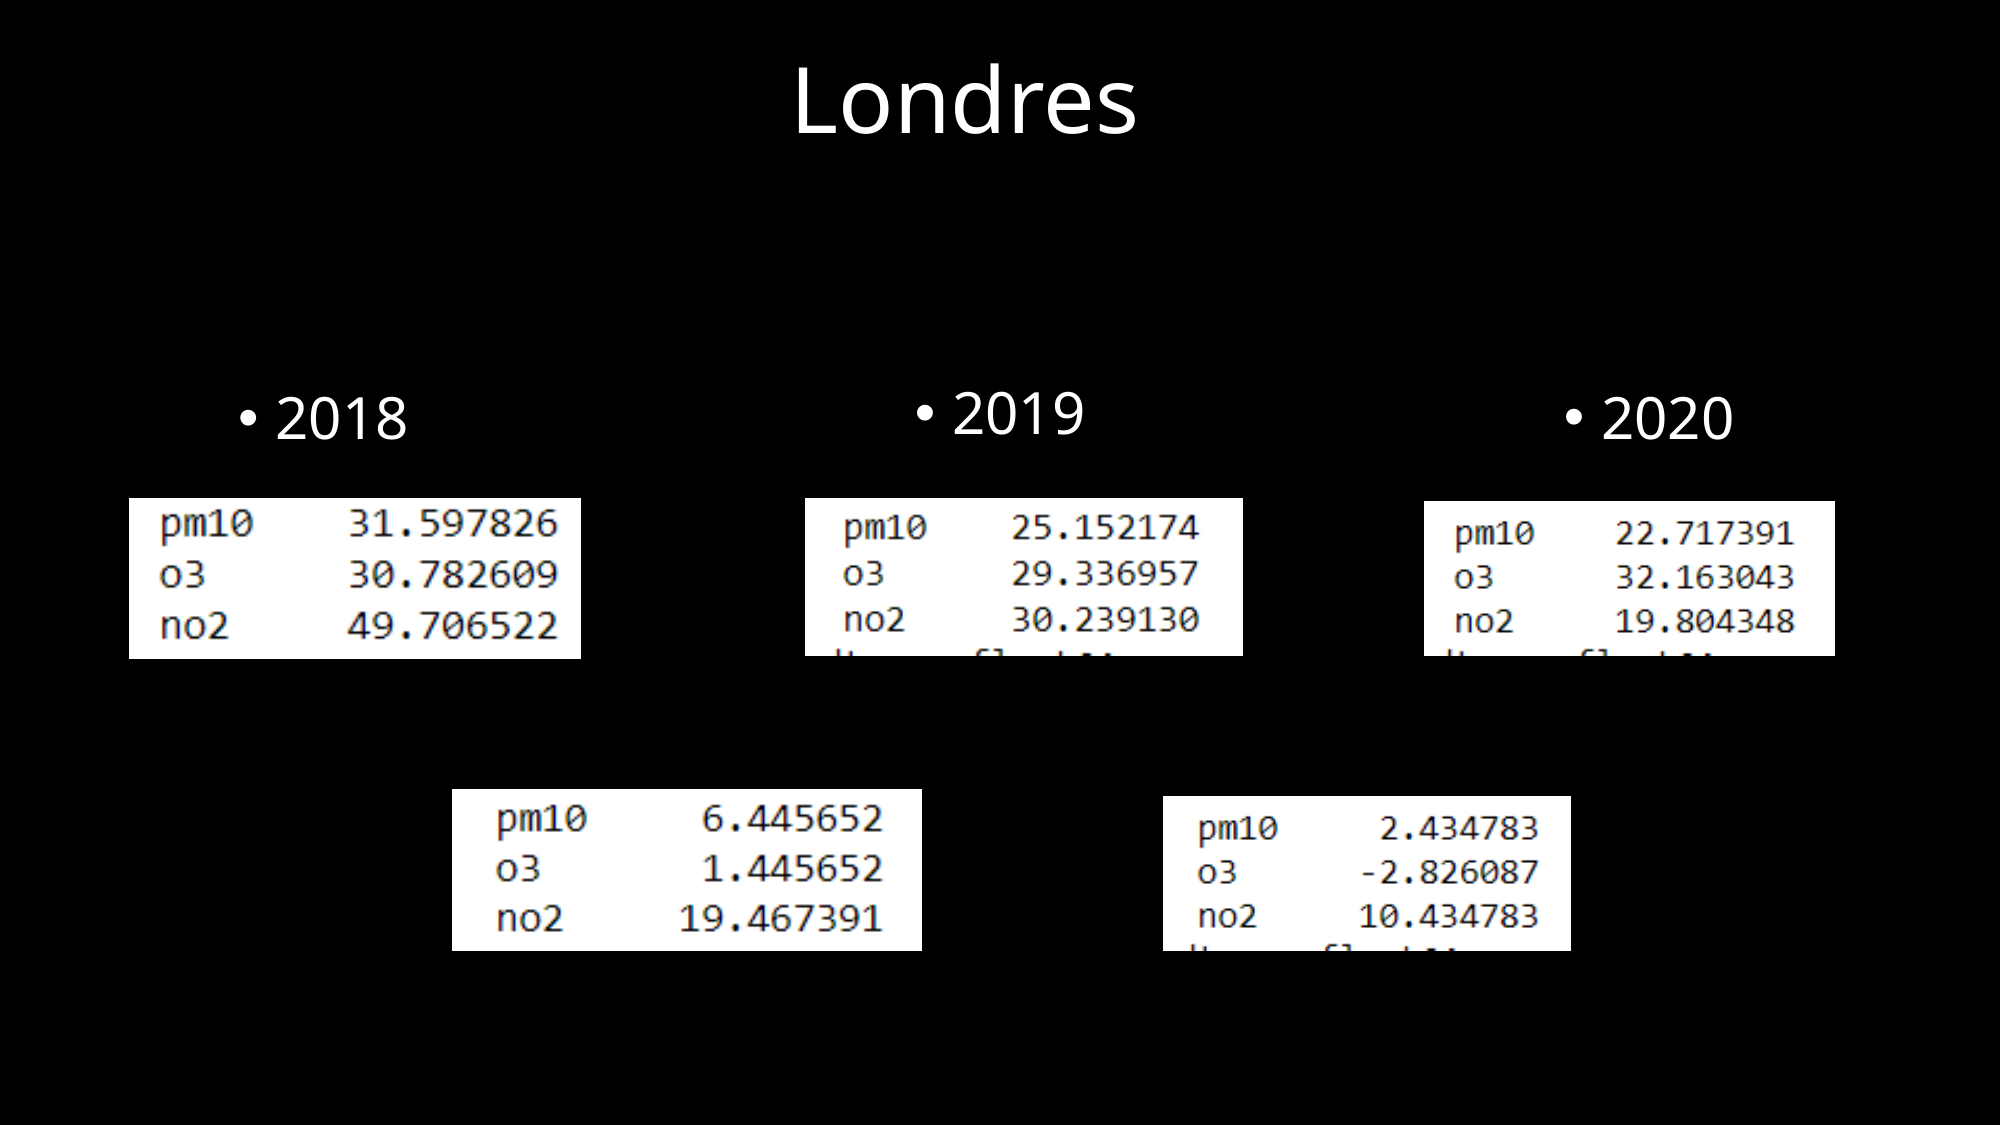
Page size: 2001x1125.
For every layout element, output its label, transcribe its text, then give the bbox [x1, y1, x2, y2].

picture [805, 498, 1243, 656]
text_box 2019 [774, 376, 1225, 461]
picture [1424, 501, 1835, 656]
picture [1163, 795, 1571, 951]
list 2018 [98, 381, 549, 466]
text_box 2020 [1424, 381, 1875, 466]
picture [129, 498, 581, 660]
picture [452, 789, 922, 951]
text_box Londres [214, 46, 1715, 254]
